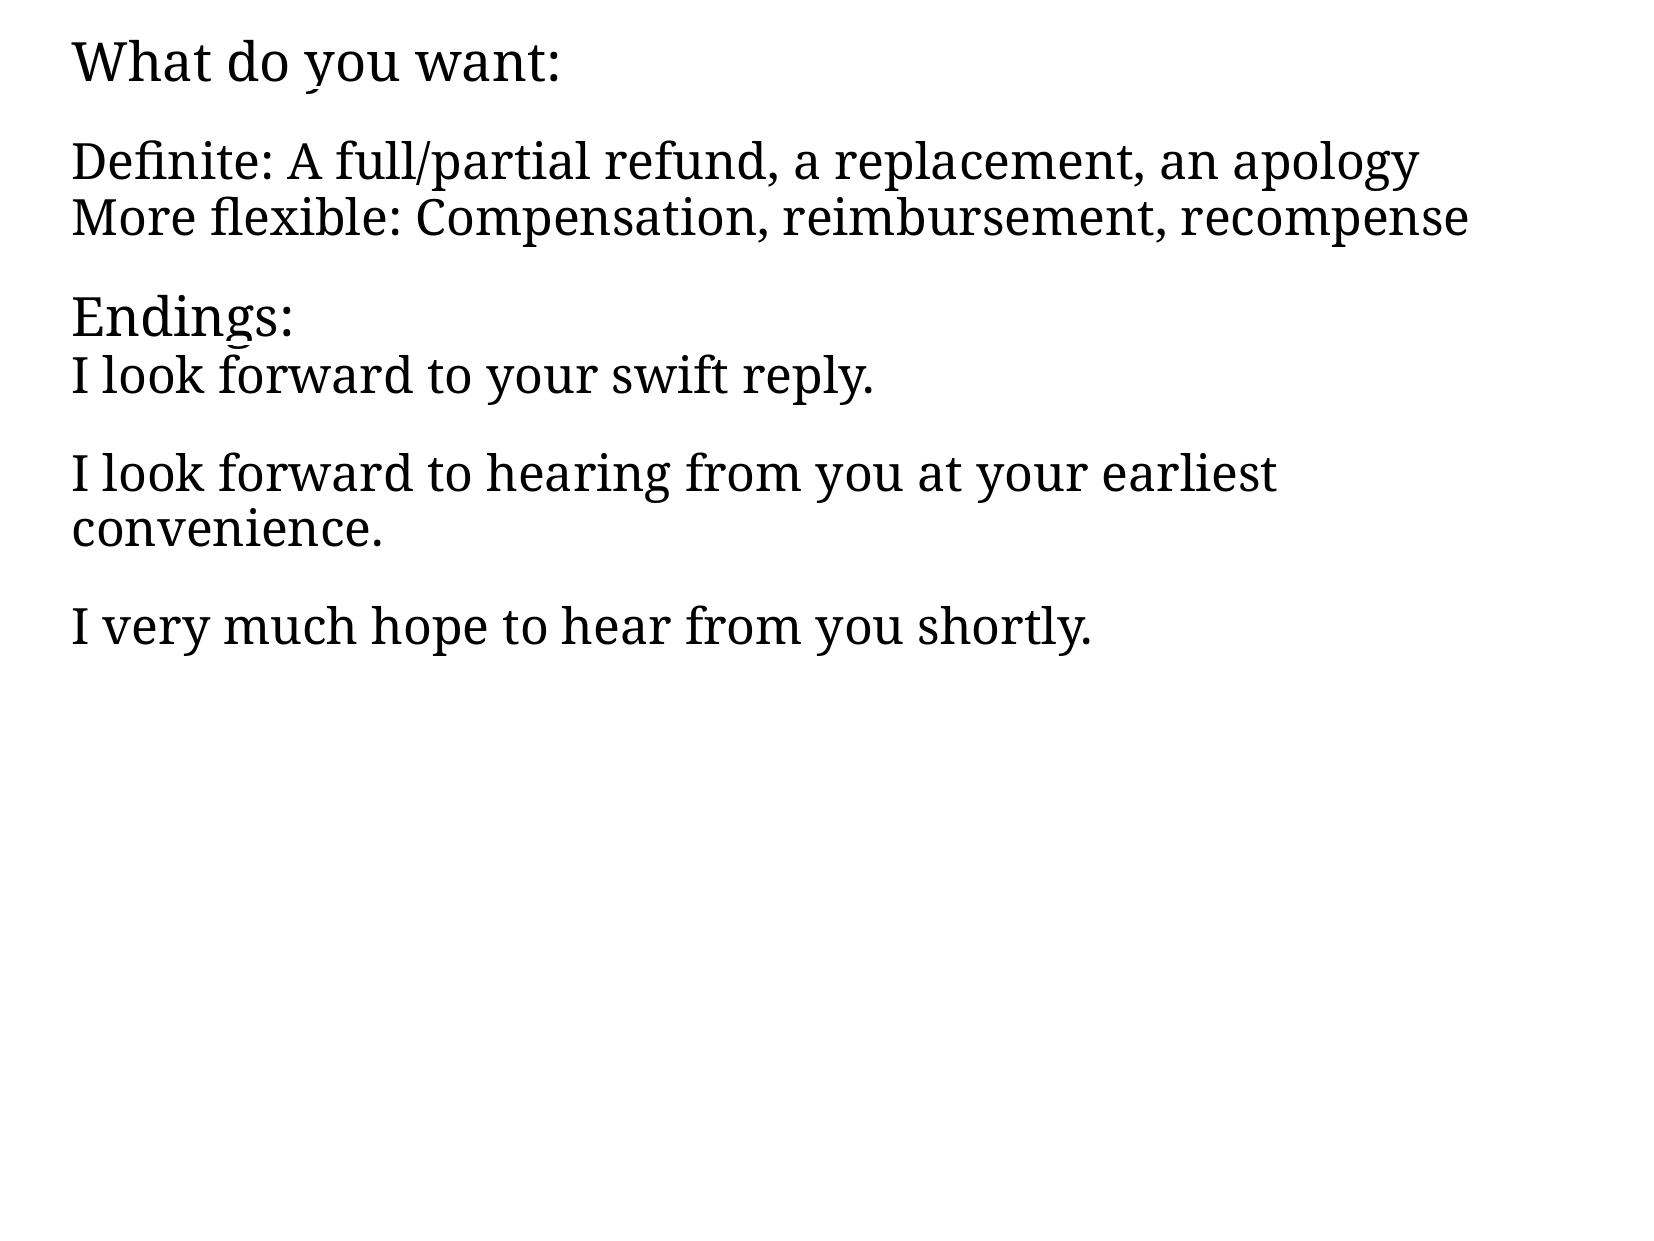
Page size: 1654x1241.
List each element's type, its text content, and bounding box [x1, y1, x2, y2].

text_box [74, 195, 1563, 1215]
text_box What do you want: Definite: A full/partial refund, a replacement, an apology More flexible: Compensation, reimbursement, recompense Endings: I look forward to your swift reply. I look forward to hearing from you at your earliest convenience. I very much hope to hear from you shortly. [71, 31, 1560, 1140]
